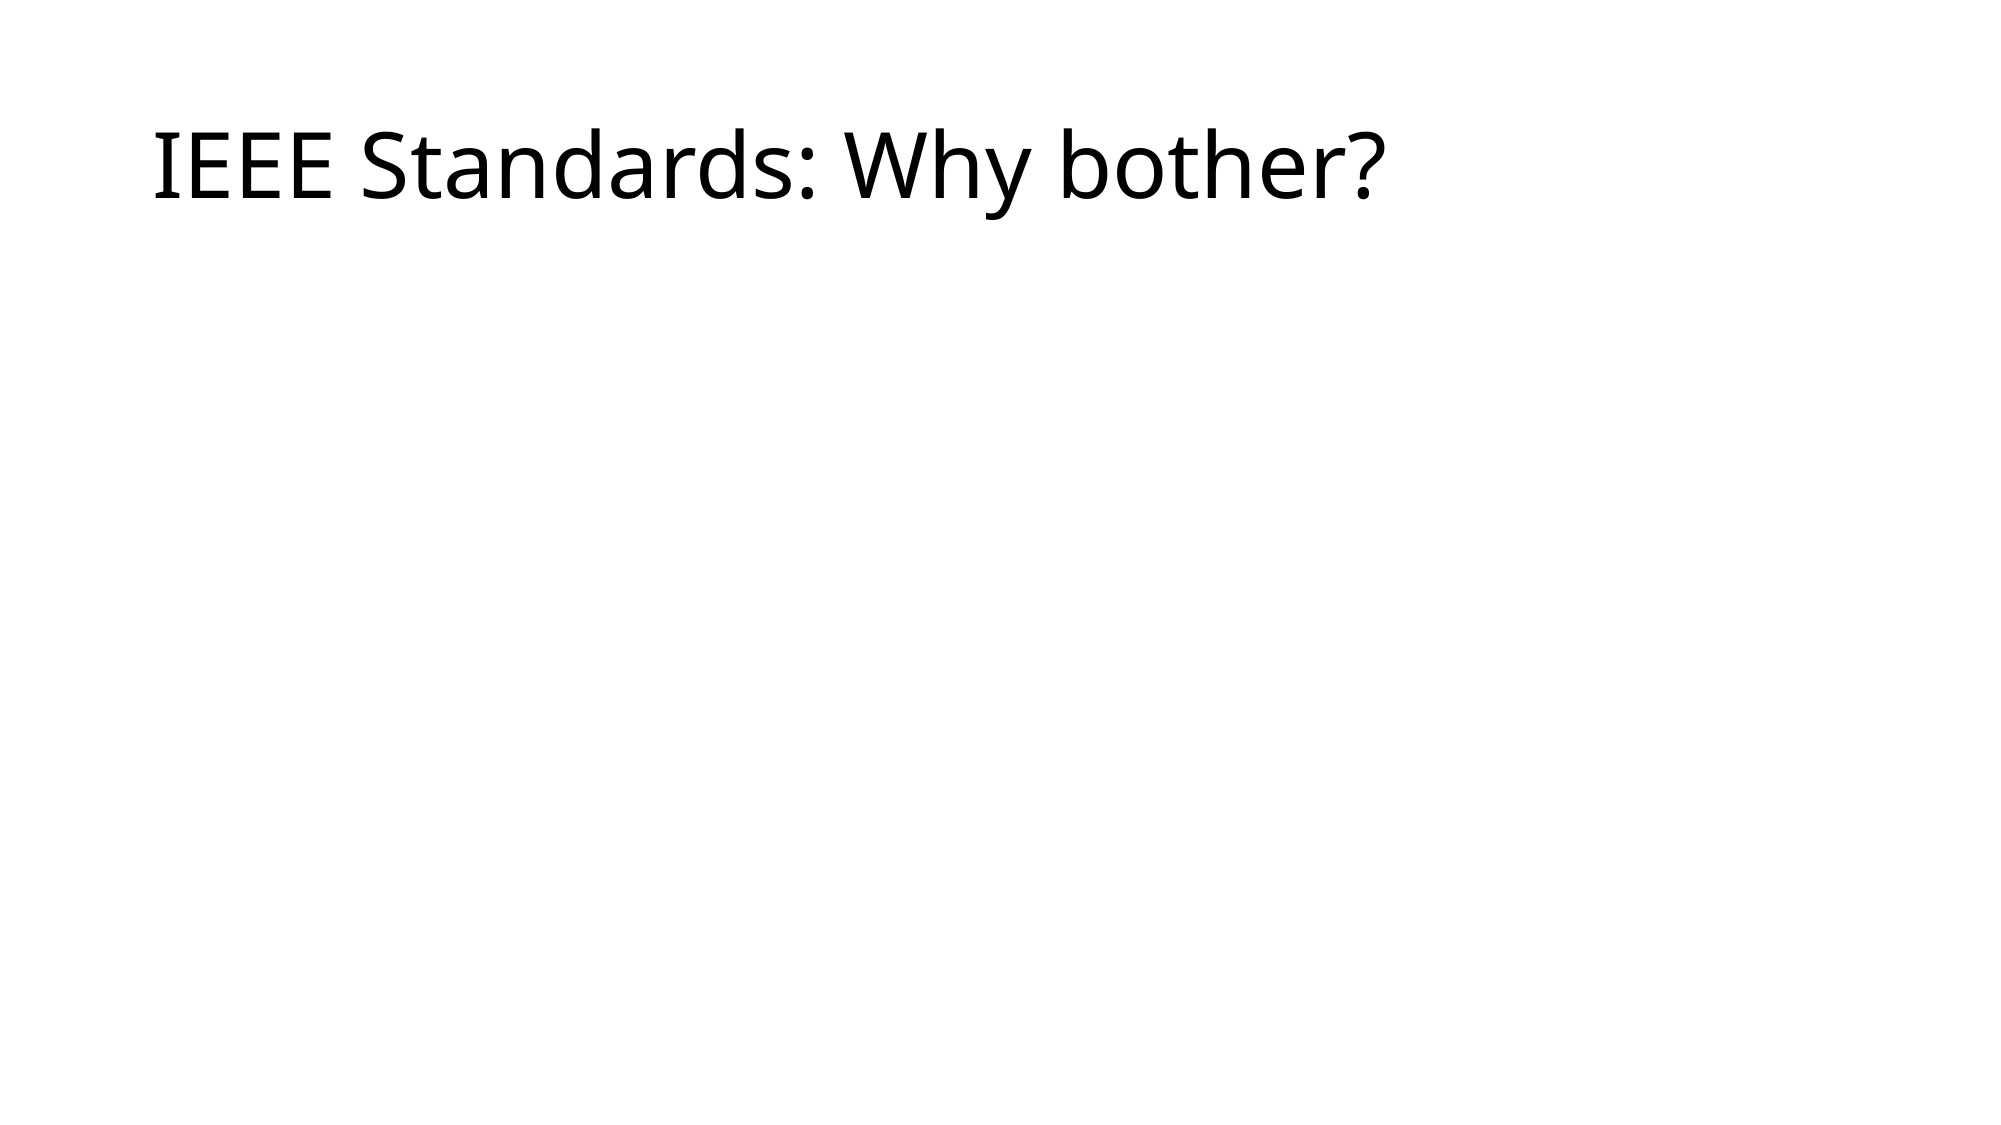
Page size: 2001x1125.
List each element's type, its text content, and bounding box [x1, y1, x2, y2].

title IEEE Standards: Why bother? [137, 59, 1863, 278]
